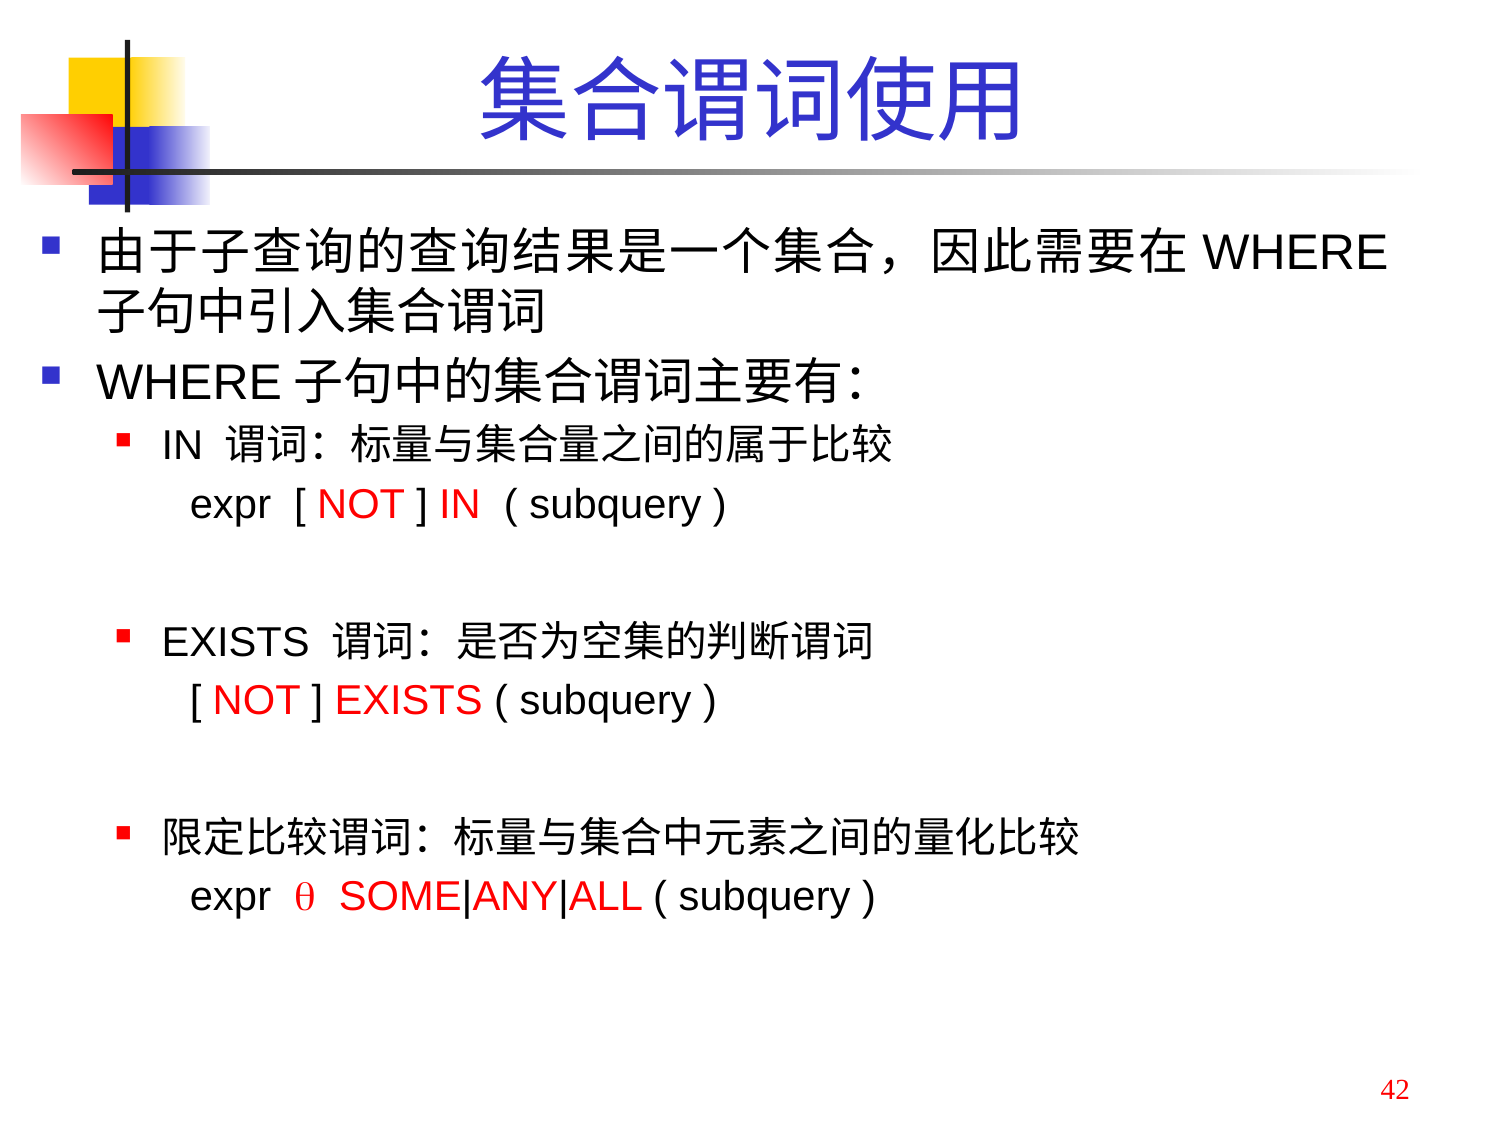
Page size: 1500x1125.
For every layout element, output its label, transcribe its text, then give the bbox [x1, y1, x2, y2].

list 由于子查询的查询结果是一个集合，因此需要在WHERE子句中引入集合谓词 WHERE子句中的集合谓词主要有： IN 谓词：标量与集合量之间的属于比较 expr [ NOT ] IN ( subquery ) EXISTS 谓词：是否为空集的判断谓词 [ NOT ] EXISTS ( subquery ) 限定比较谓词：标量与集合中元素之间的量化比较 expr  SOME|ANY|ALL ( subquery ) [24, 212, 1416, 1101]
slide_number 42 [1112, 1037, 1426, 1113]
title 集合谓词使用 [57, 27, 1451, 167]
